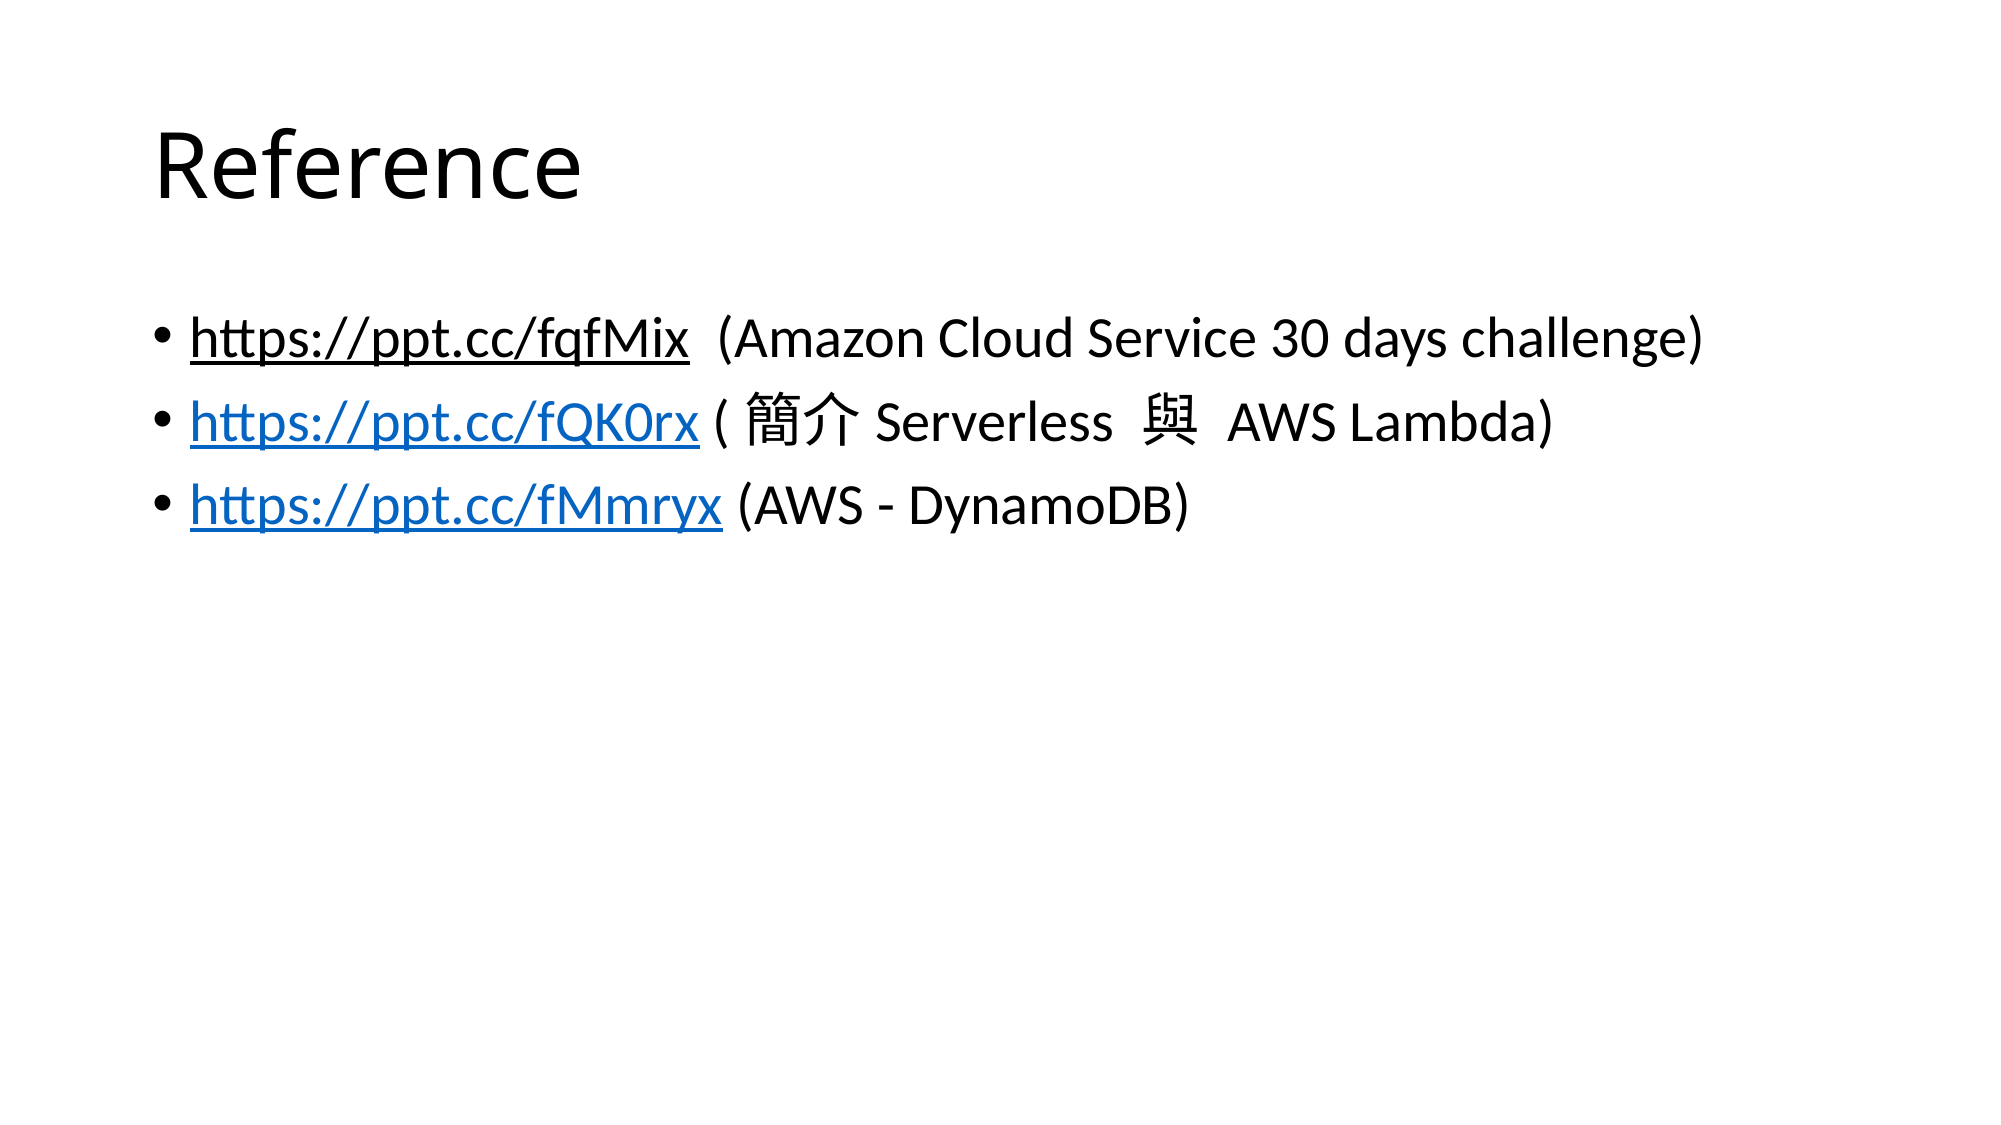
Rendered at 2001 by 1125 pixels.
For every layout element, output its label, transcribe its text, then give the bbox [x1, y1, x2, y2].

list https://ppt.cc/fqfMix (Amazon Cloud Service 30 days challenge) https://ppt.cc/fQK0rx (簡介Serverless 與 AWS Lambda) https://ppt.cc/fMmryx (AWS - DynamoDB) [137, 299, 1863, 1014]
title Reference [137, 59, 1863, 278]
